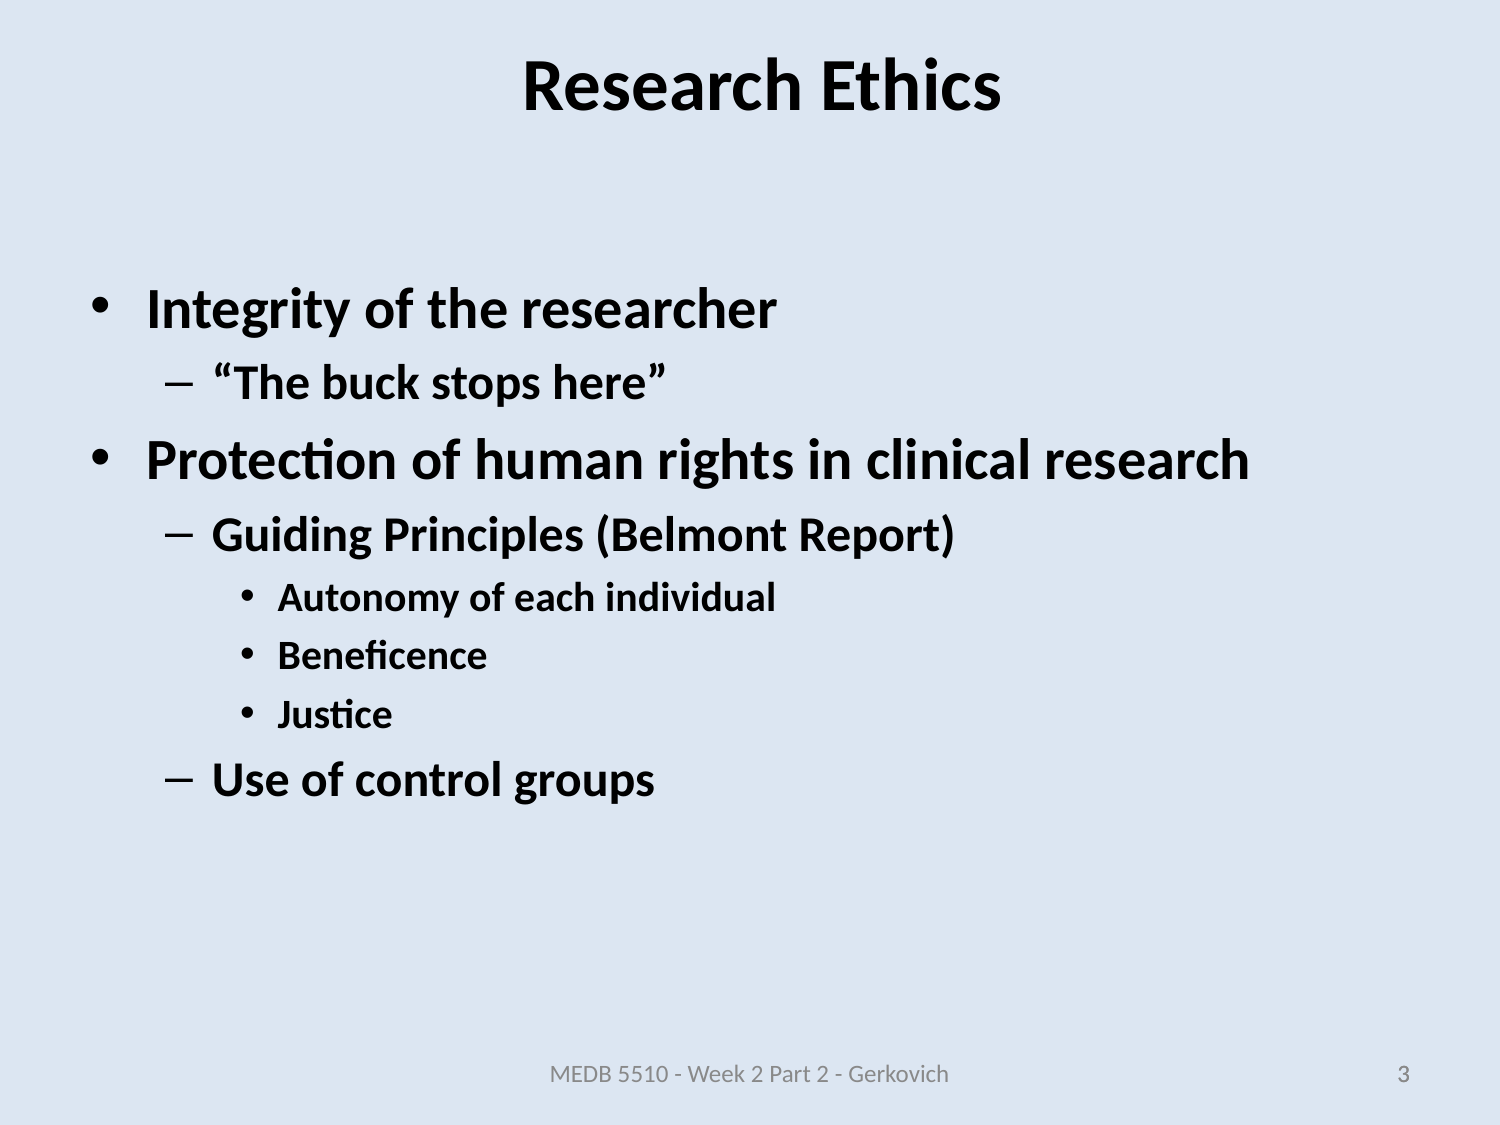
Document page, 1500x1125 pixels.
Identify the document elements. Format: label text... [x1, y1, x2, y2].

slide_number 3 [1074, 1042, 1425, 1103]
footer MEDB 5510 - Week 2 Part 2 - Gerkovich [512, 1042, 988, 1103]
list Integrity of the researcher “The buck stops here” Protection of human rights in clinical research Guiding Principles (Belmont Report) Autonomy of each individual Beneficence Justice Use of control groups [75, 262, 1425, 1005]
title Research Ethics [87, 0, 1438, 162]
